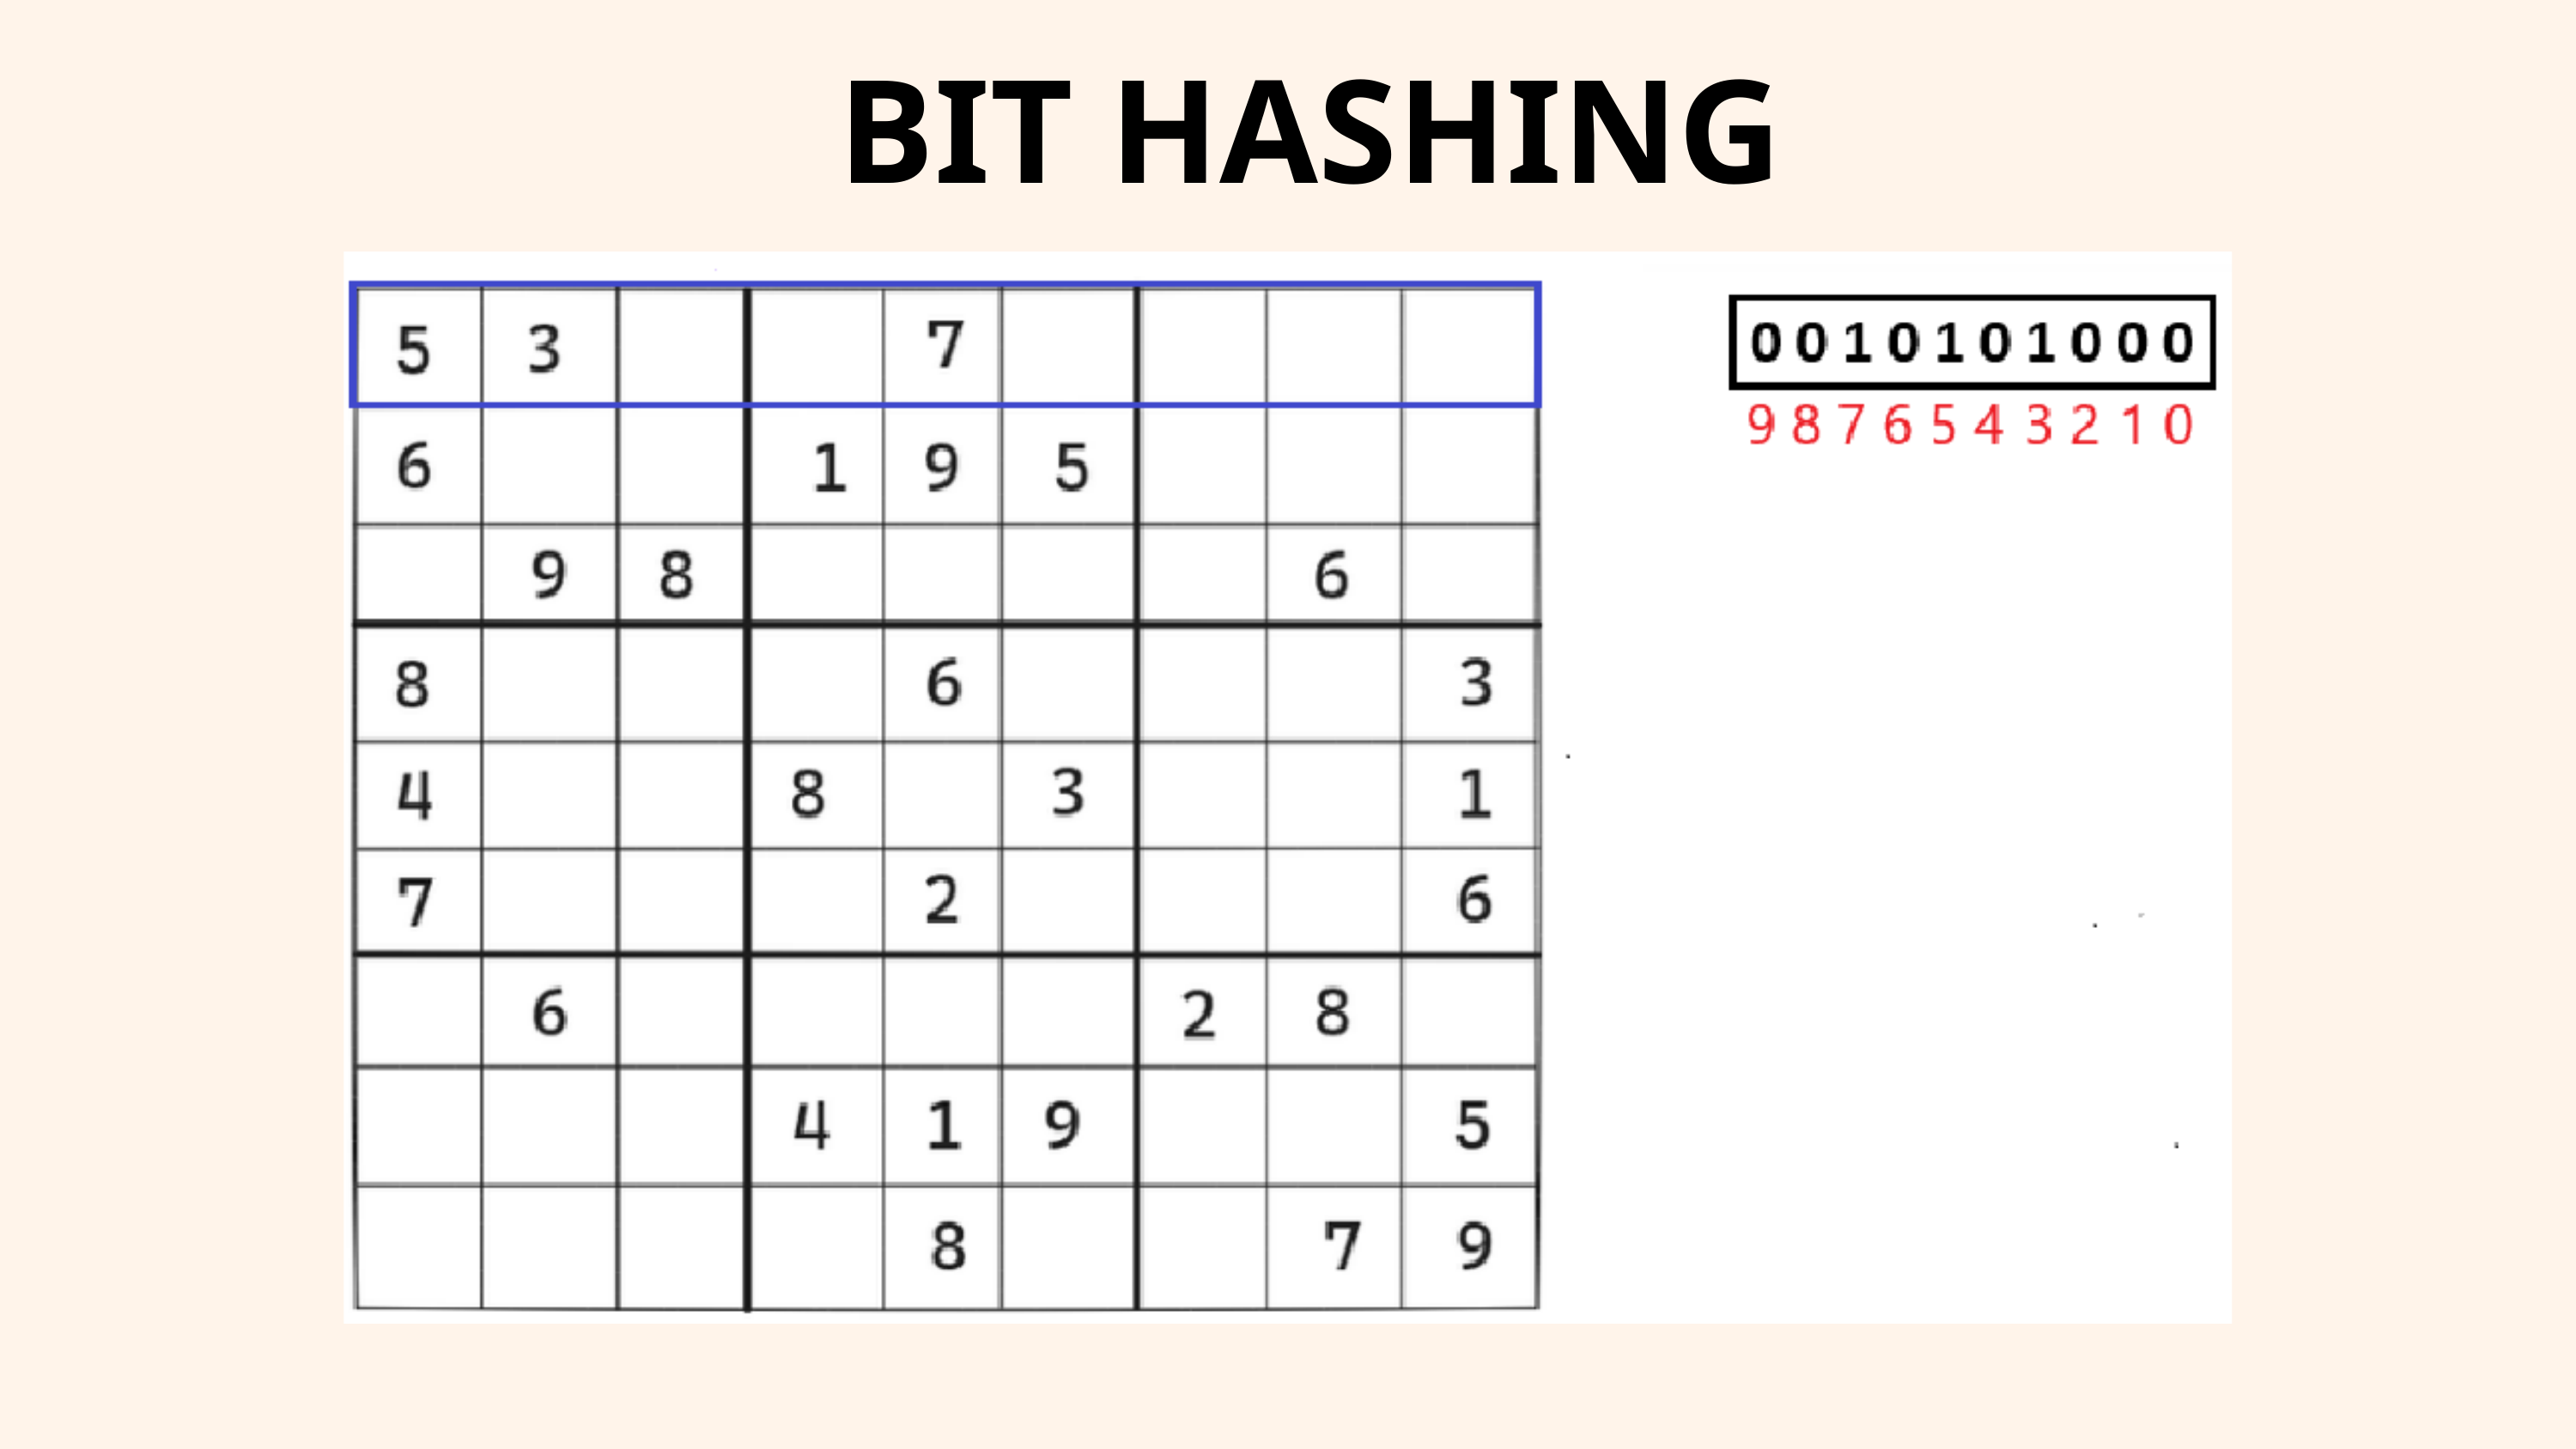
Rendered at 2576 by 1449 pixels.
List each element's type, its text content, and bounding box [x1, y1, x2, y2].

text_box [343, 252, 2233, 1324]
text_box BIT HASHING [556, 69, 2066, 213]
